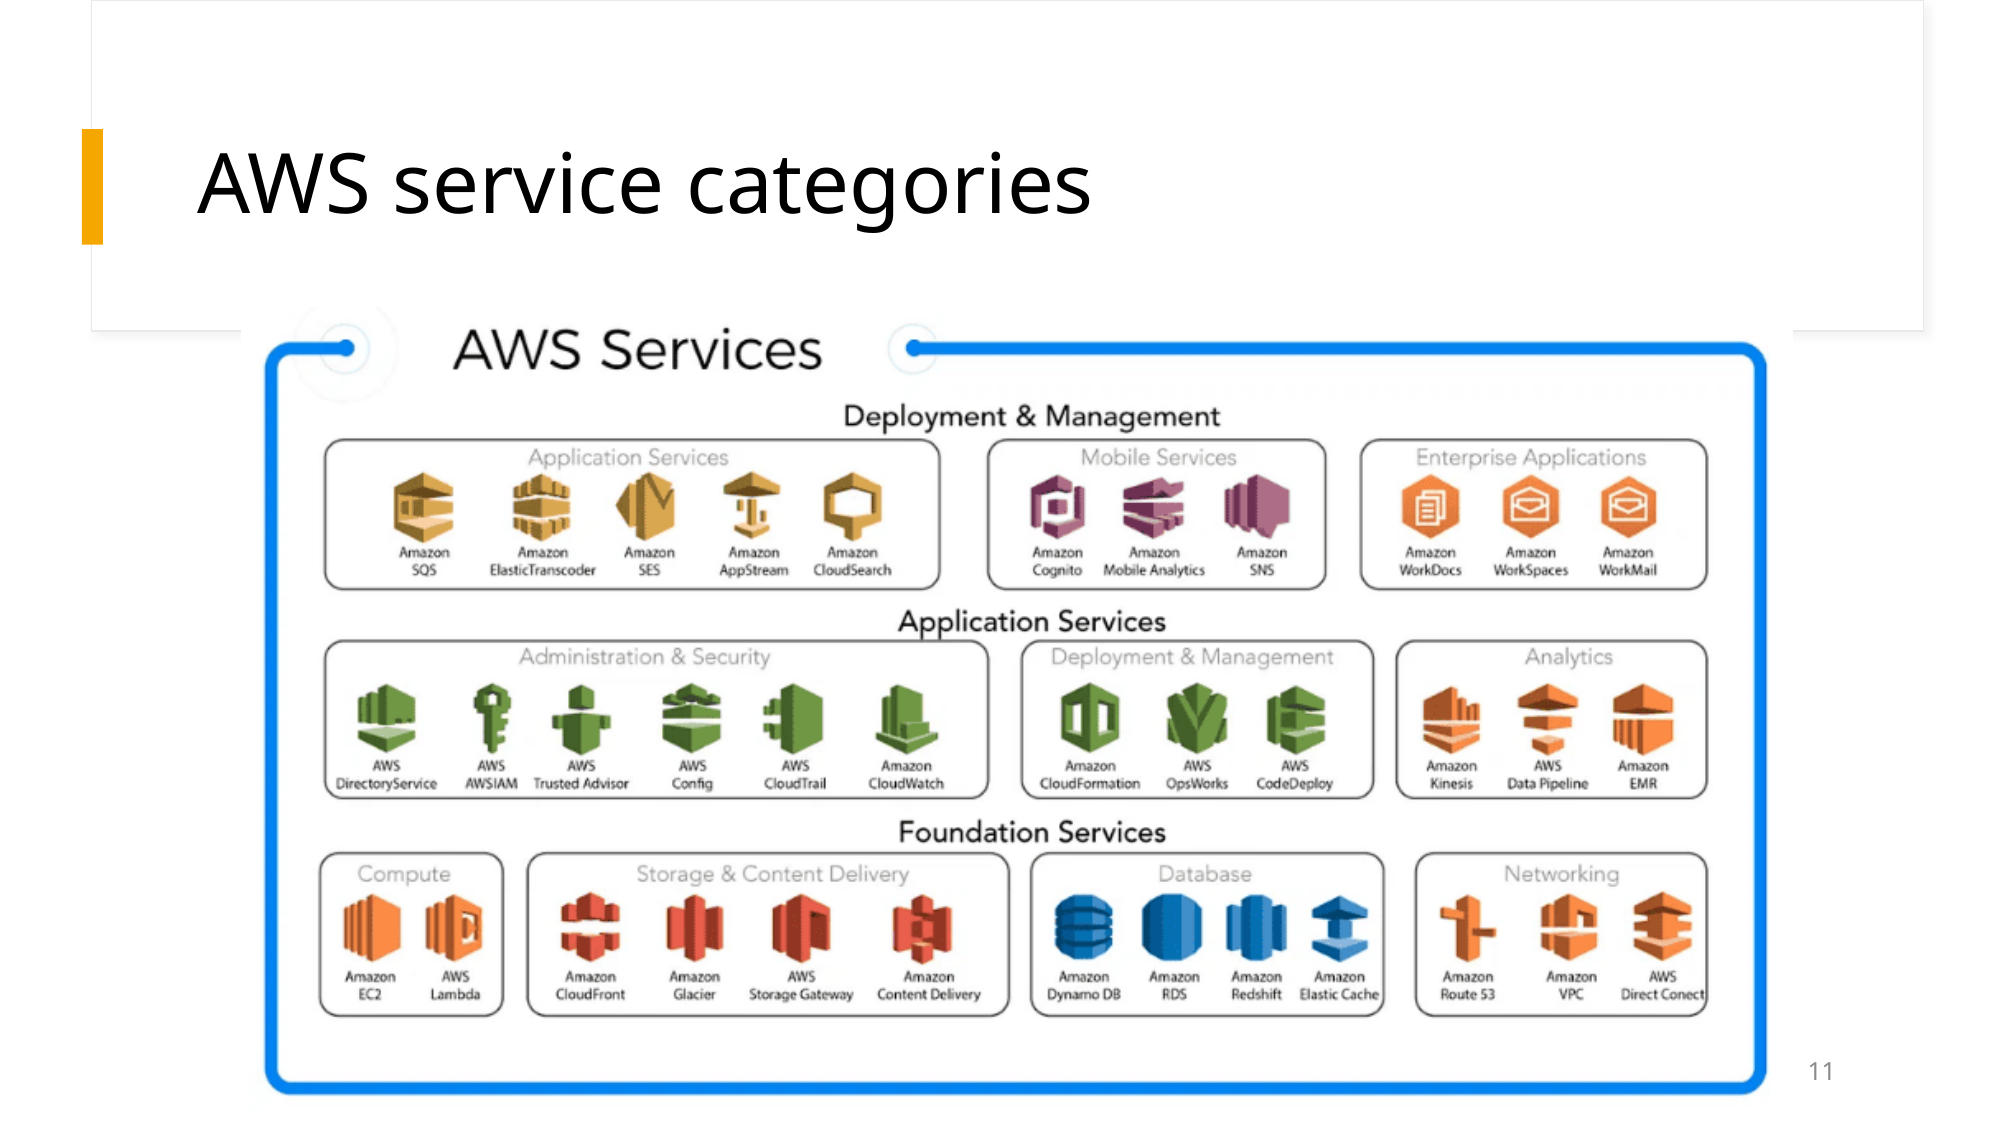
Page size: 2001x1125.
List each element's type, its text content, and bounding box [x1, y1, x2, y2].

title AWS service categories [183, 90, 1851, 284]
slide_number 11 [1793, 1042, 1851, 1103]
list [241, 307, 1793, 1112]
